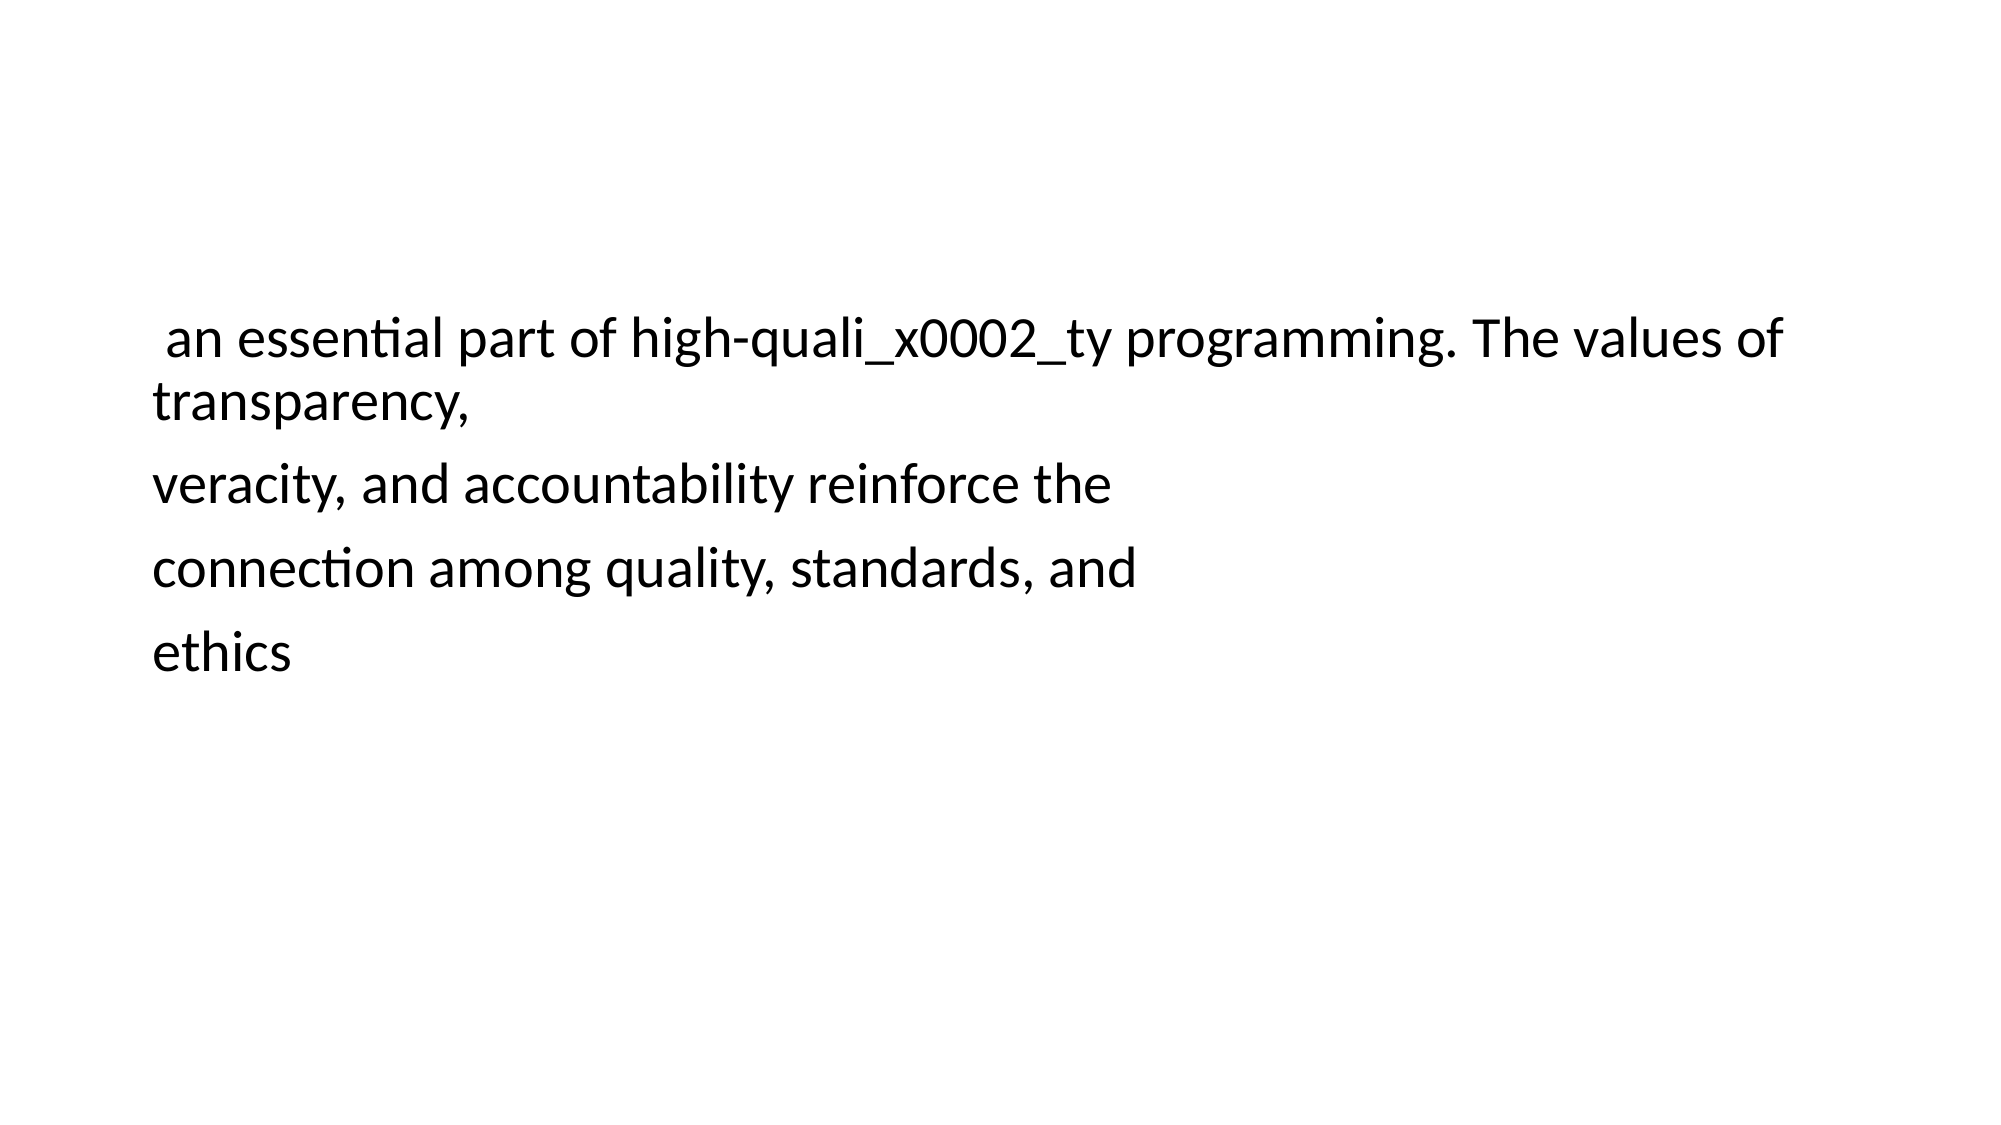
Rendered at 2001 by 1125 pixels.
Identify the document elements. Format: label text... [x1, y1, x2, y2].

list an essential part of high-quali_x0002_ty programming. The values of transparency, veracity, and accountability reinforce the connection among quality, standards, and ethics [137, 299, 1863, 1014]
